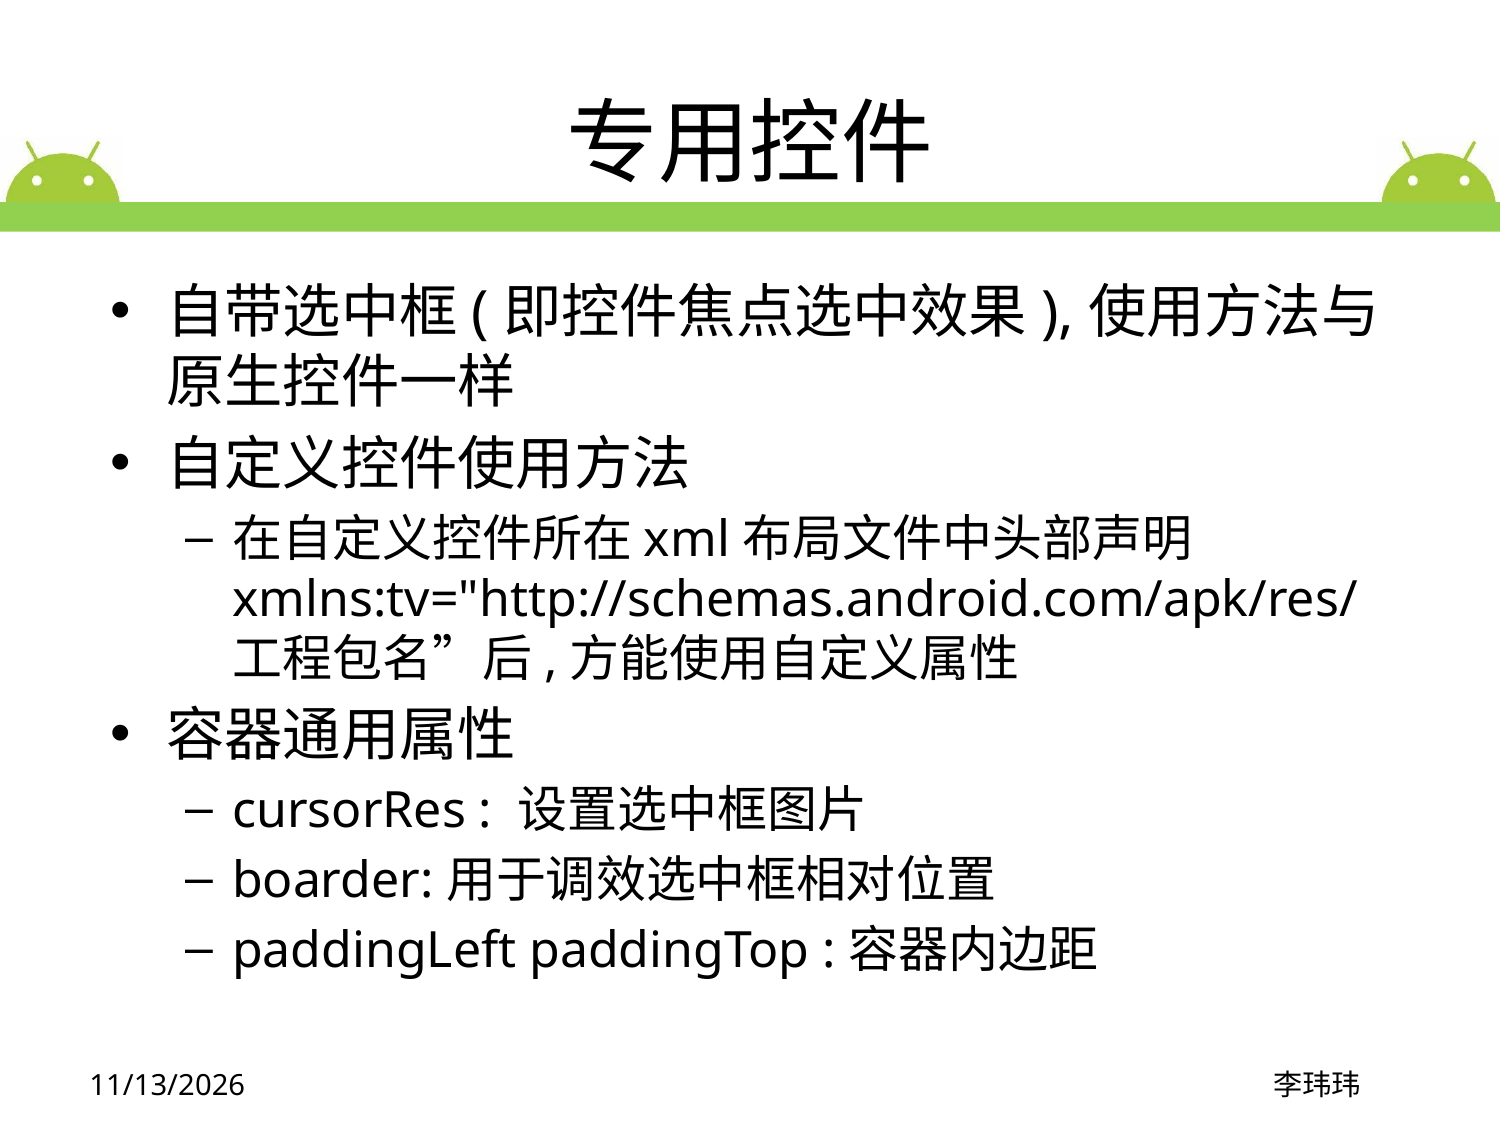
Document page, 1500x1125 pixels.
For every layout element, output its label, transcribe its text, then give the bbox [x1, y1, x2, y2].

picture [0, 137, 75, 202]
picture [1425, 137, 1500, 202]
title 专用控件 [75, 45, 1425, 233]
text_box 自带选中框(即控件焦点选中效果),使用方法与原生控件一样 自定义控件使用方法 在自定义控件所在xml布局文件中头部声明 xmlns:tv="http://schemas.android.com/apk/res/工程包名”后,方能使用自定义属性 容器通用属性 cursorRes : 设置选中框图片 boarder:用于调效选中框相对位置 paddingLeft paddingTop :容器内边距 [95, 267, 1424, 1047]
